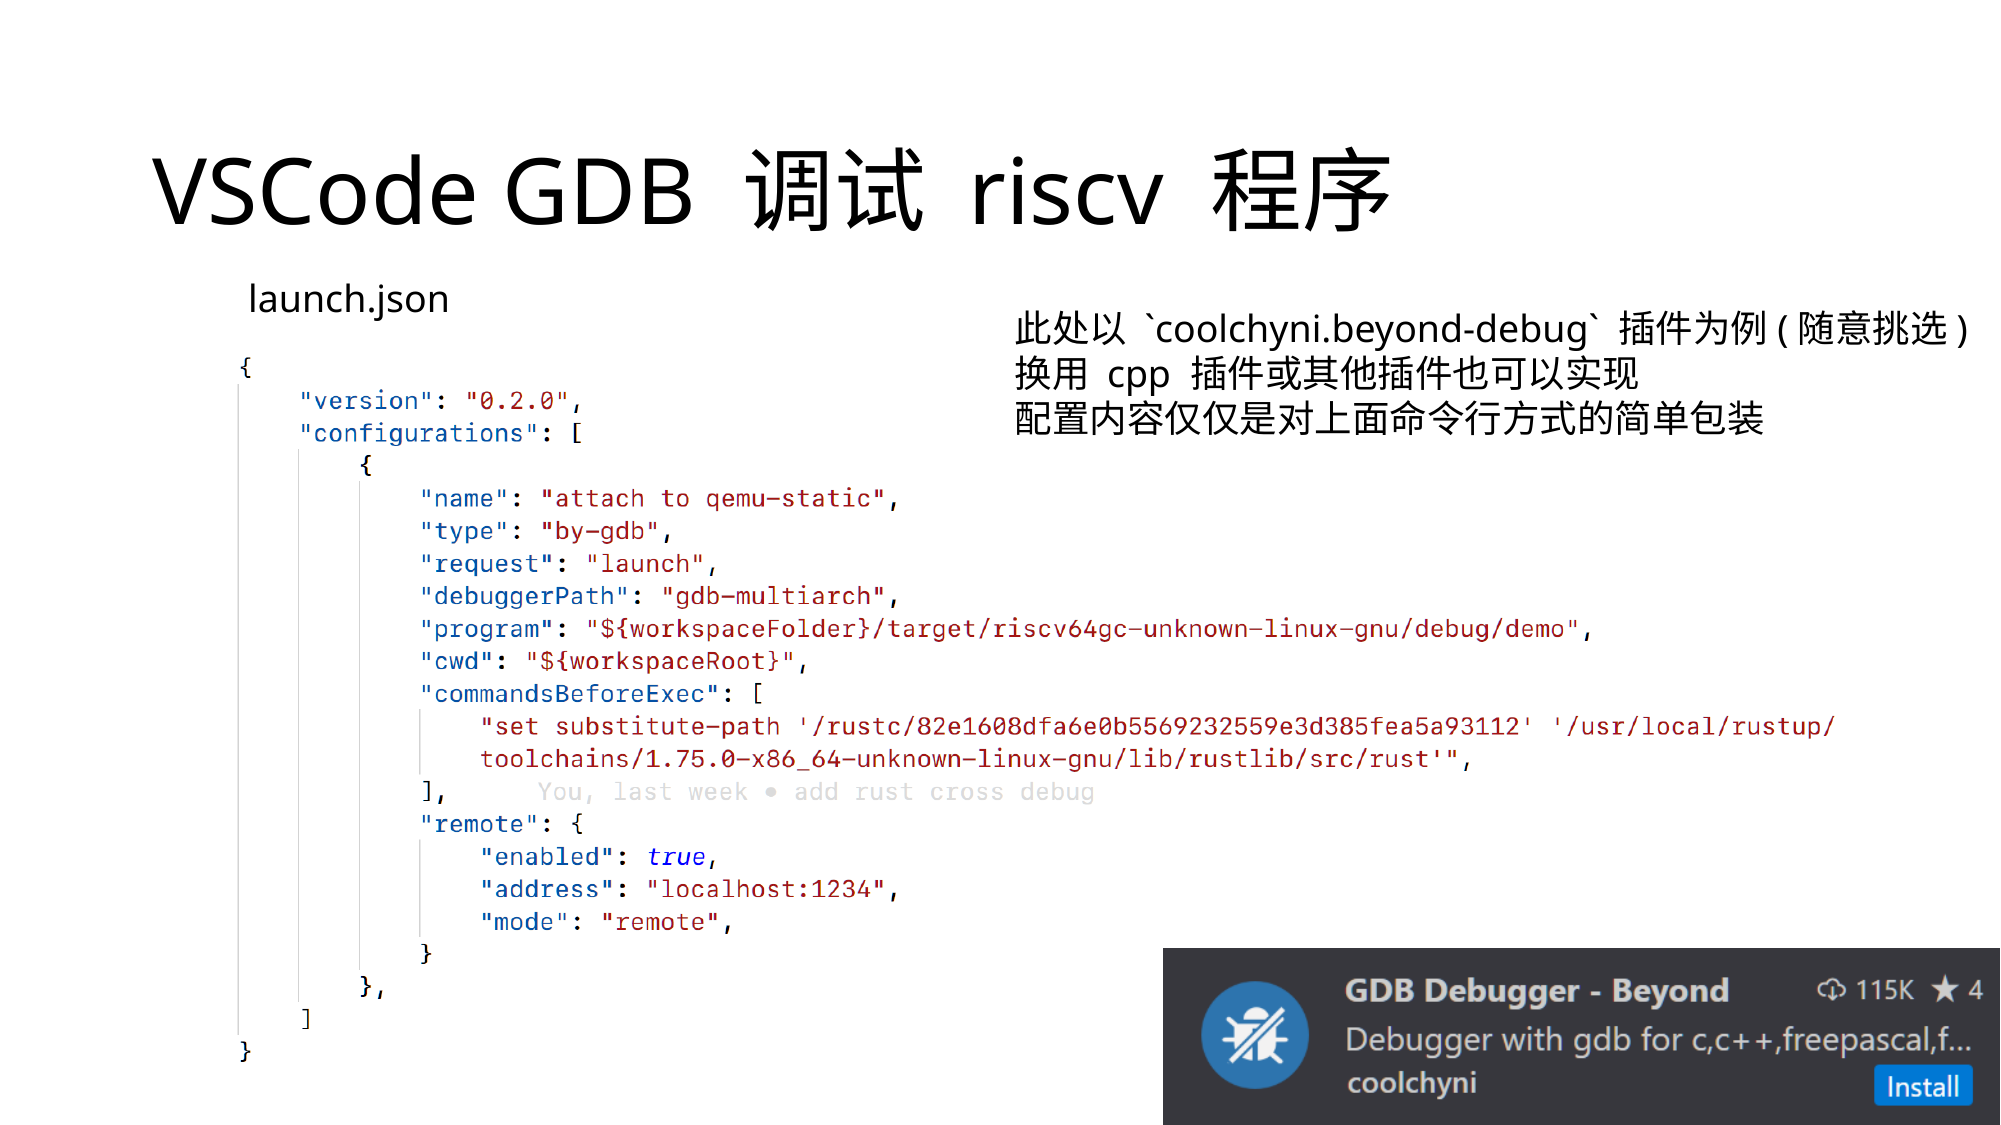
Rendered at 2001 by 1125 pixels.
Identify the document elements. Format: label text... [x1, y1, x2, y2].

text_box 此处以 `coolchyni.beyond-debug` 插件为例(随意挑选) 换用 cpp 插件或其他插件也可以实现 配置内容仅仅是对上面命令行方式的简单包装 [999, 297, 2000, 505]
text_box launch.json [233, 267, 901, 328]
title VSCode GDB 调试 riscv 程序 [137, 85, 1863, 304]
picture [233, 349, 2000, 1125]
